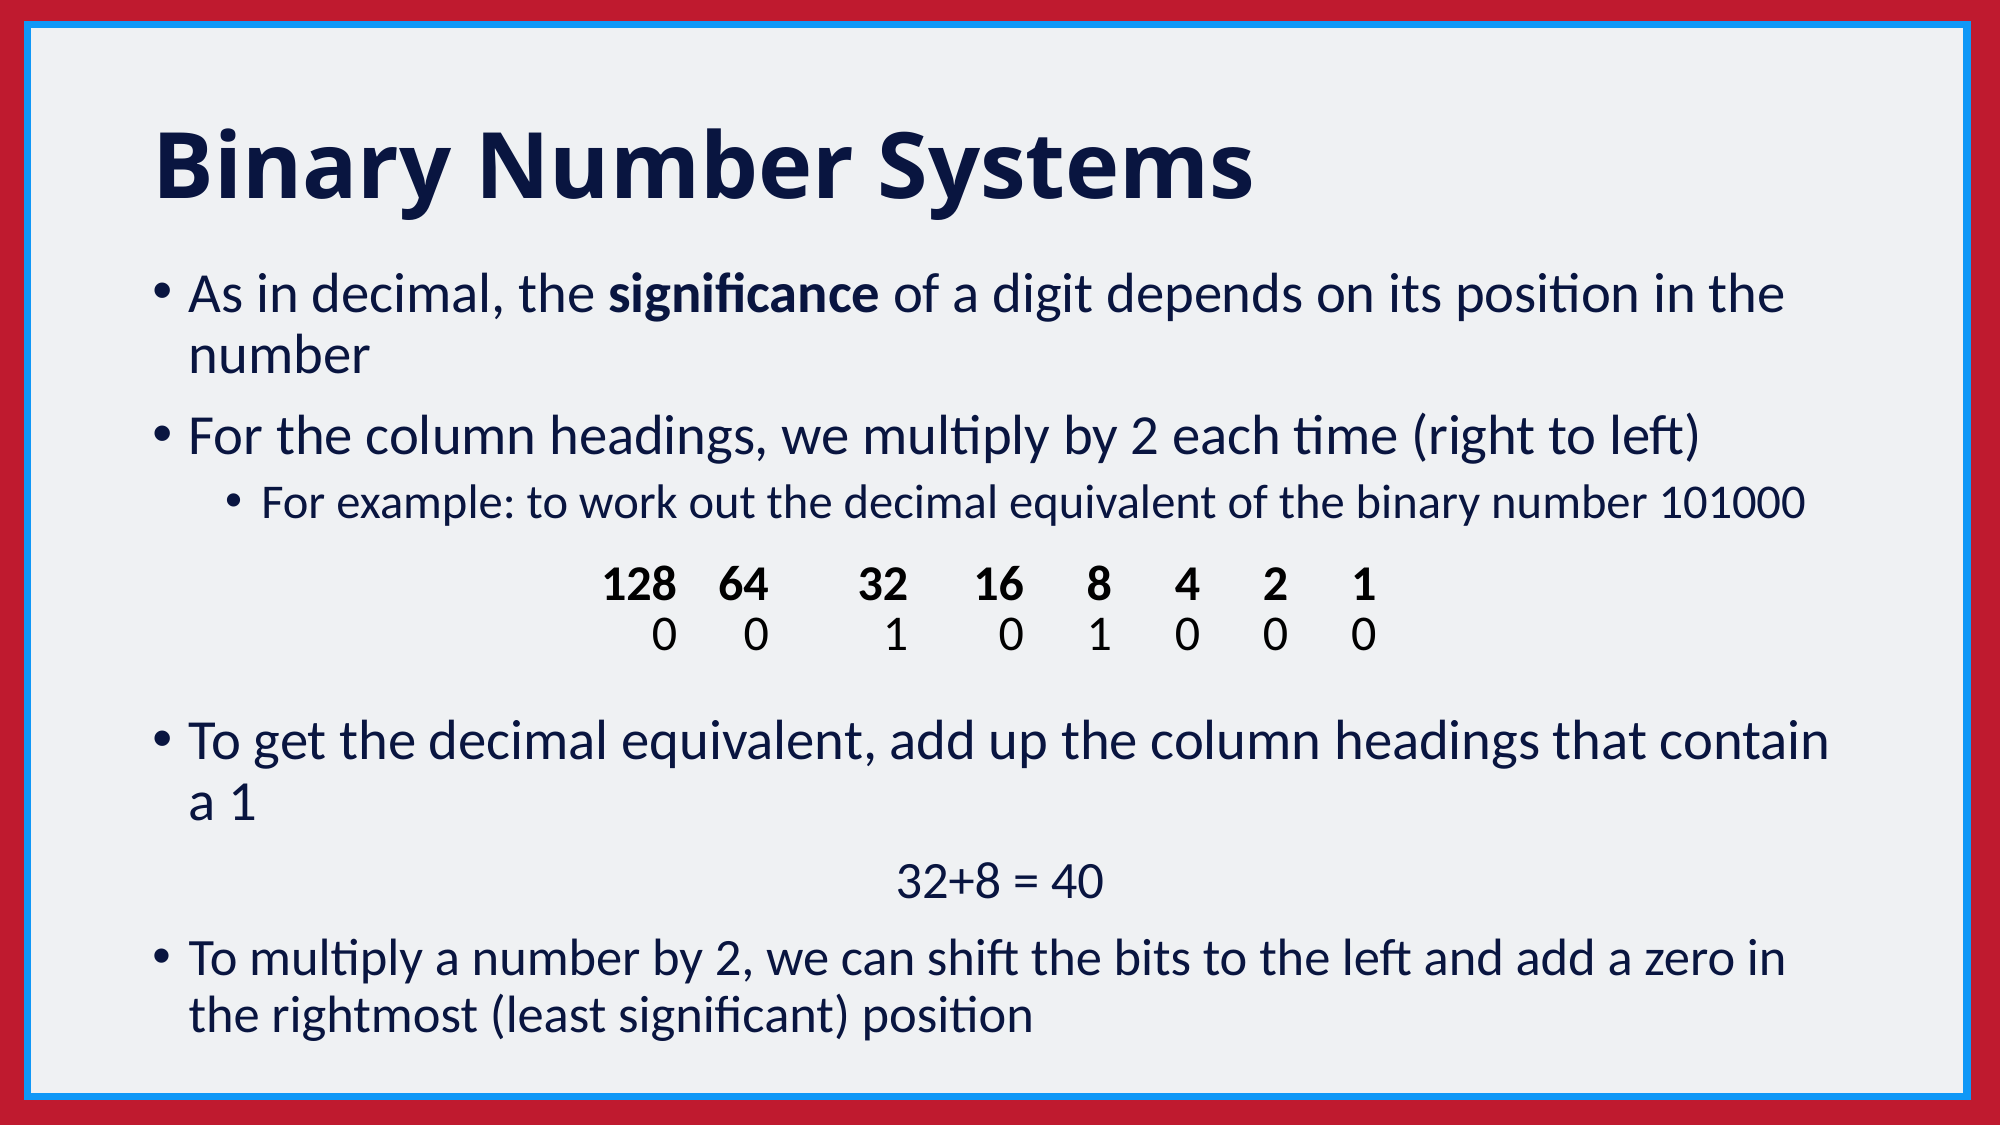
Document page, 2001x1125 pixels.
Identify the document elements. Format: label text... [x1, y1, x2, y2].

table_cell 0 [688, 613, 780, 663]
table_header 8 [1035, 563, 1123, 613]
table_header 64 [688, 563, 780, 613]
table_cell 0 [545, 613, 688, 663]
table_cell 1 [1035, 613, 1123, 663]
table_header 32 [780, 563, 919, 613]
table_cell 0 [1299, 613, 1388, 663]
table_cell 0 [1211, 613, 1299, 663]
table_header 16 [919, 563, 1035, 613]
table_header 4 [1123, 563, 1211, 613]
table_cell 1 [780, 613, 919, 663]
list As in decimal, the significance of a digit depends on its position in the number For the column headings, we multiply by 2 each time (right to left) For example: to work out the decimal equivalent of the binary number 101000 To get the decimal equivalent, add up the column headings that contain a 1 32+8 = 40 To multiply a number by 2, we can shift the bits to the left and add a zero in the rightmost (least significant) position [137, 255, 1863, 1066]
table_header 1 [1299, 563, 1388, 613]
title Binary Number Systems [137, 59, 1863, 255]
table_header 2 [1211, 563, 1299, 613]
table_cell 0 [919, 613, 1035, 663]
table_cell 0 [1123, 613, 1211, 663]
table_header 128 [545, 563, 688, 613]
